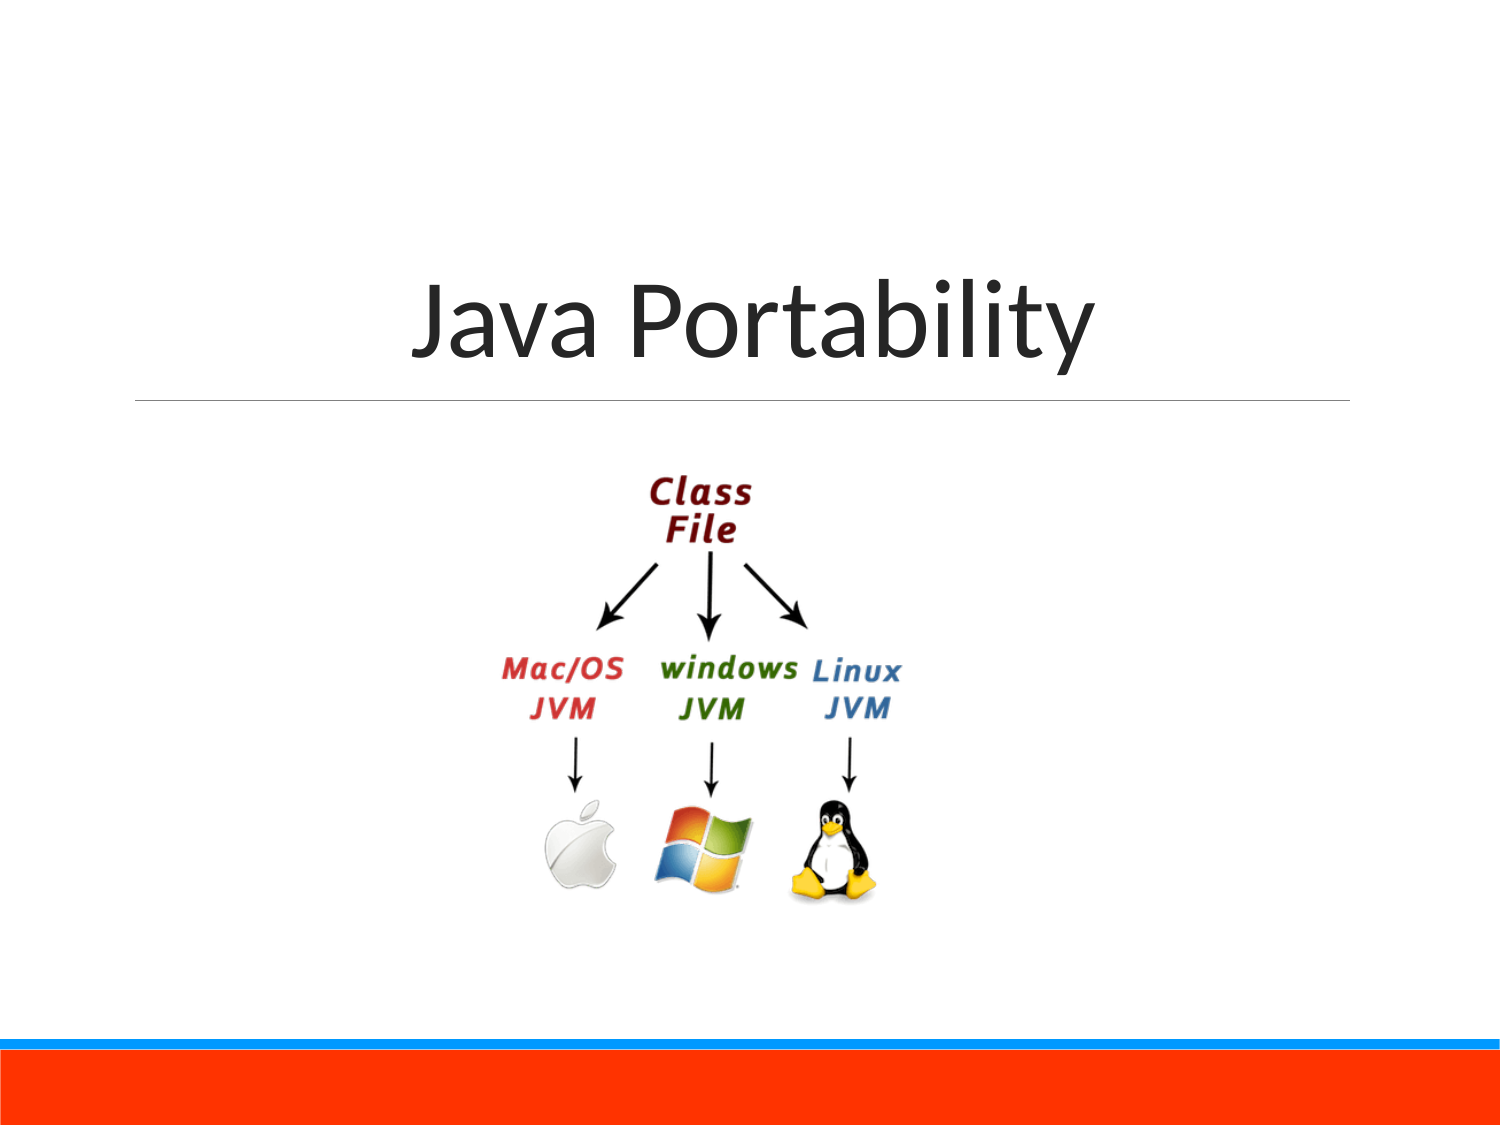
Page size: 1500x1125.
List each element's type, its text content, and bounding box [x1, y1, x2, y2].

title Java Portability [135, 14, 1373, 389]
picture [440, 474, 1015, 906]
